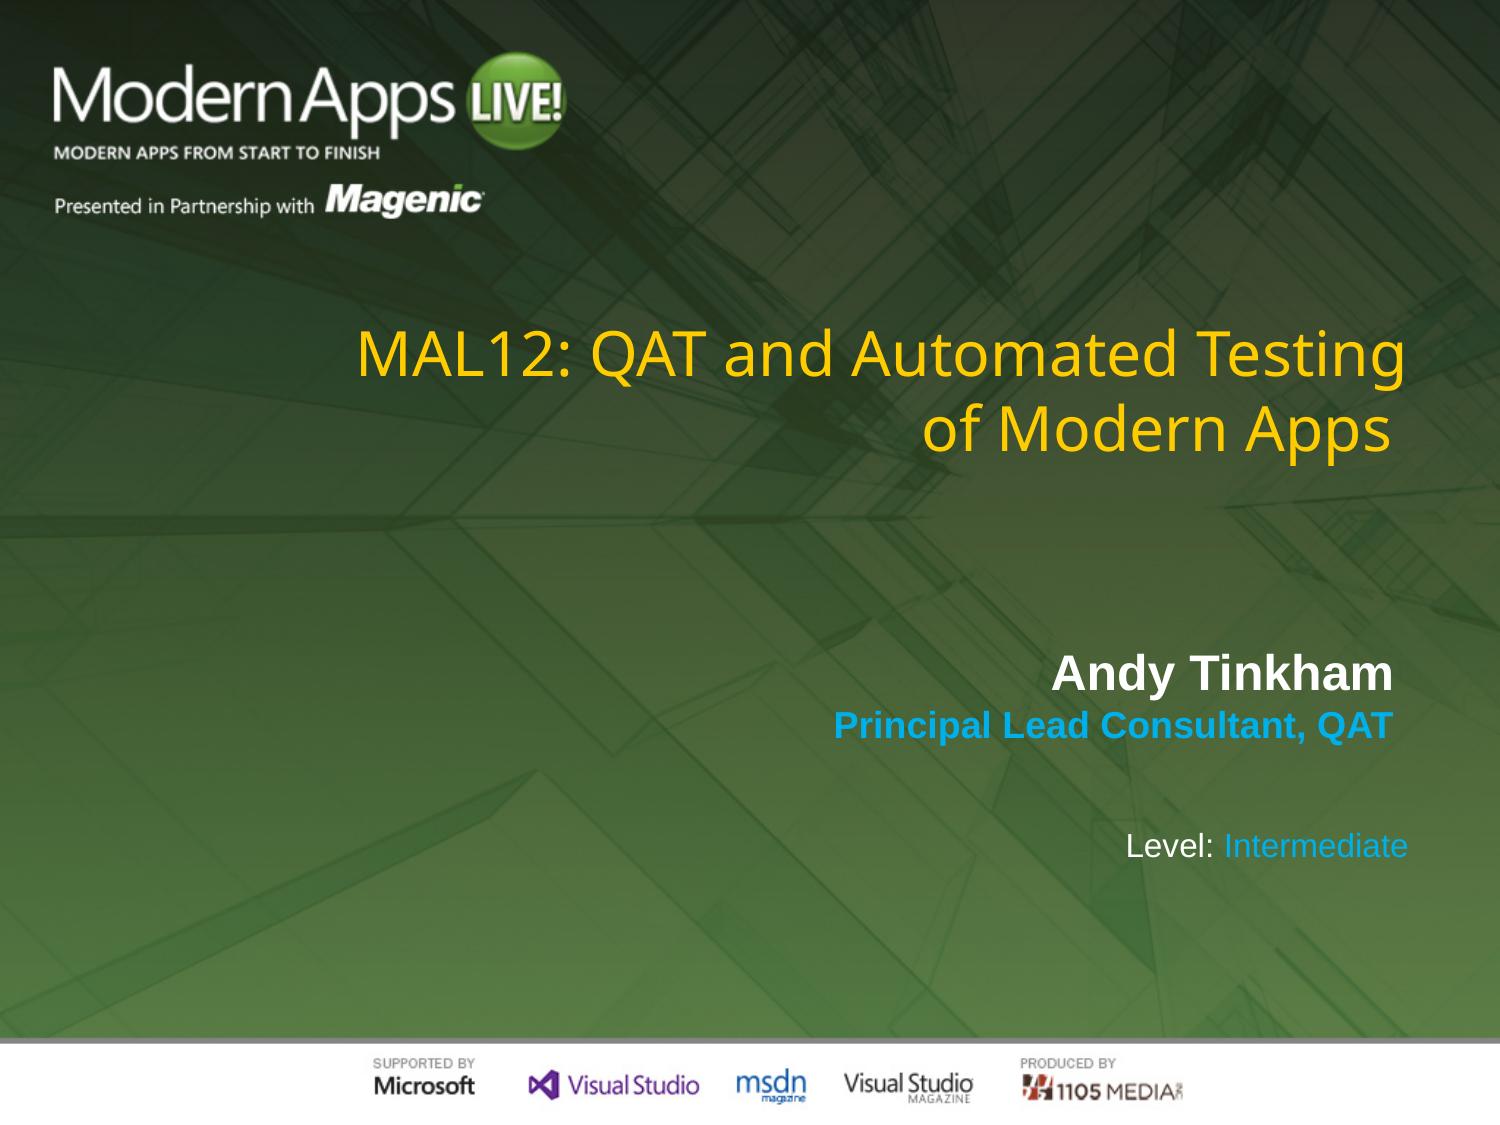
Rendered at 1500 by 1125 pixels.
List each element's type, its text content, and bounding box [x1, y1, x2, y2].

picture [0, 0, 1500, 1125]
text_box Level: Intermediate [1110, 816, 1424, 911]
title MAL12: QAT and Automated Testing of Modern Apps [334, 310, 1424, 472]
text_box Andy Tinkham Principal Lead Consultant, QAT [754, 633, 1409, 815]
